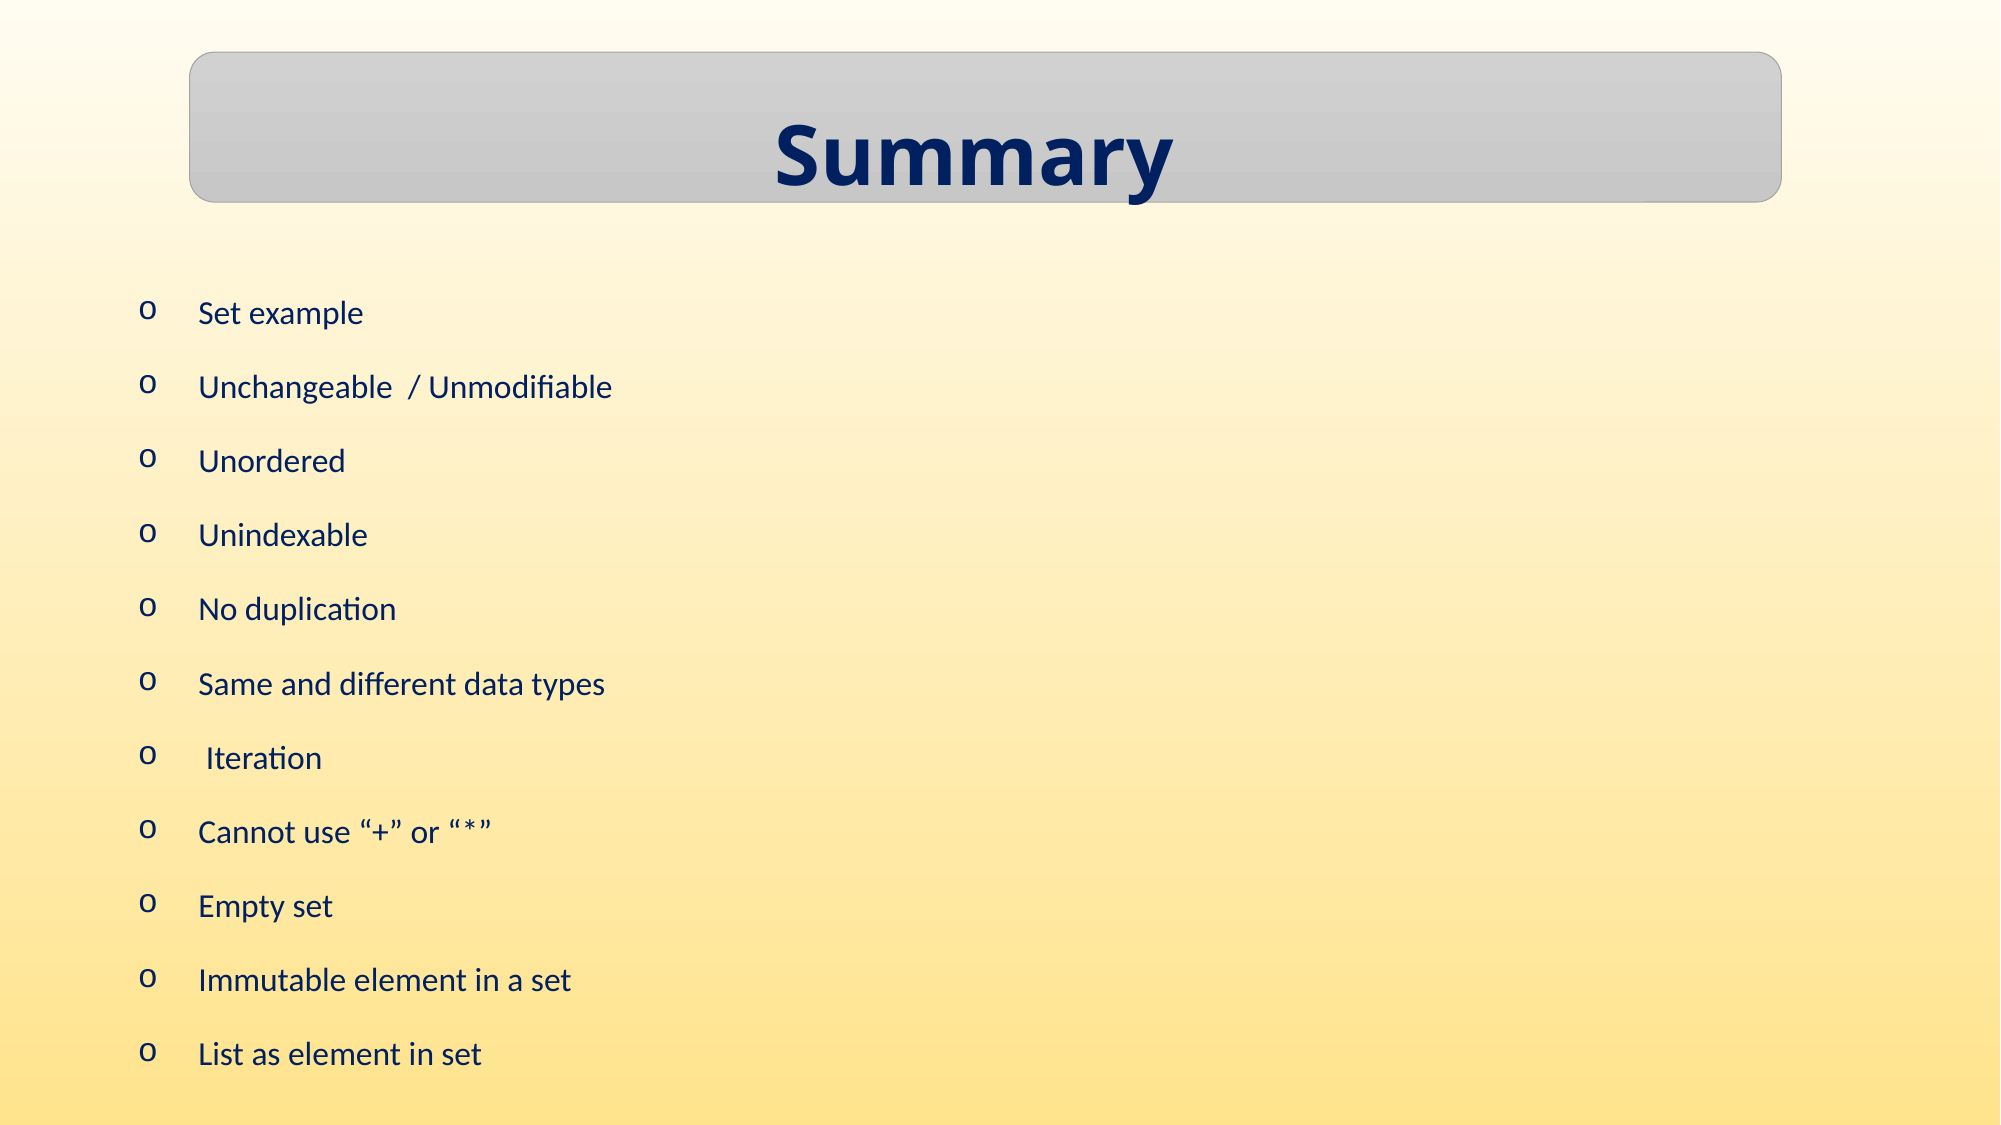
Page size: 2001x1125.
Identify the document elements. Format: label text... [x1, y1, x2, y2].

list Set example Unchangeable / Unmodifiable Unordered Unindexable No duplication Same and different data types Iteration Cannot use “+” or “*” Empty set Immutable element in a set List as element in set [122, 263, 1848, 1090]
text_box Summary [189, 51, 1782, 203]
